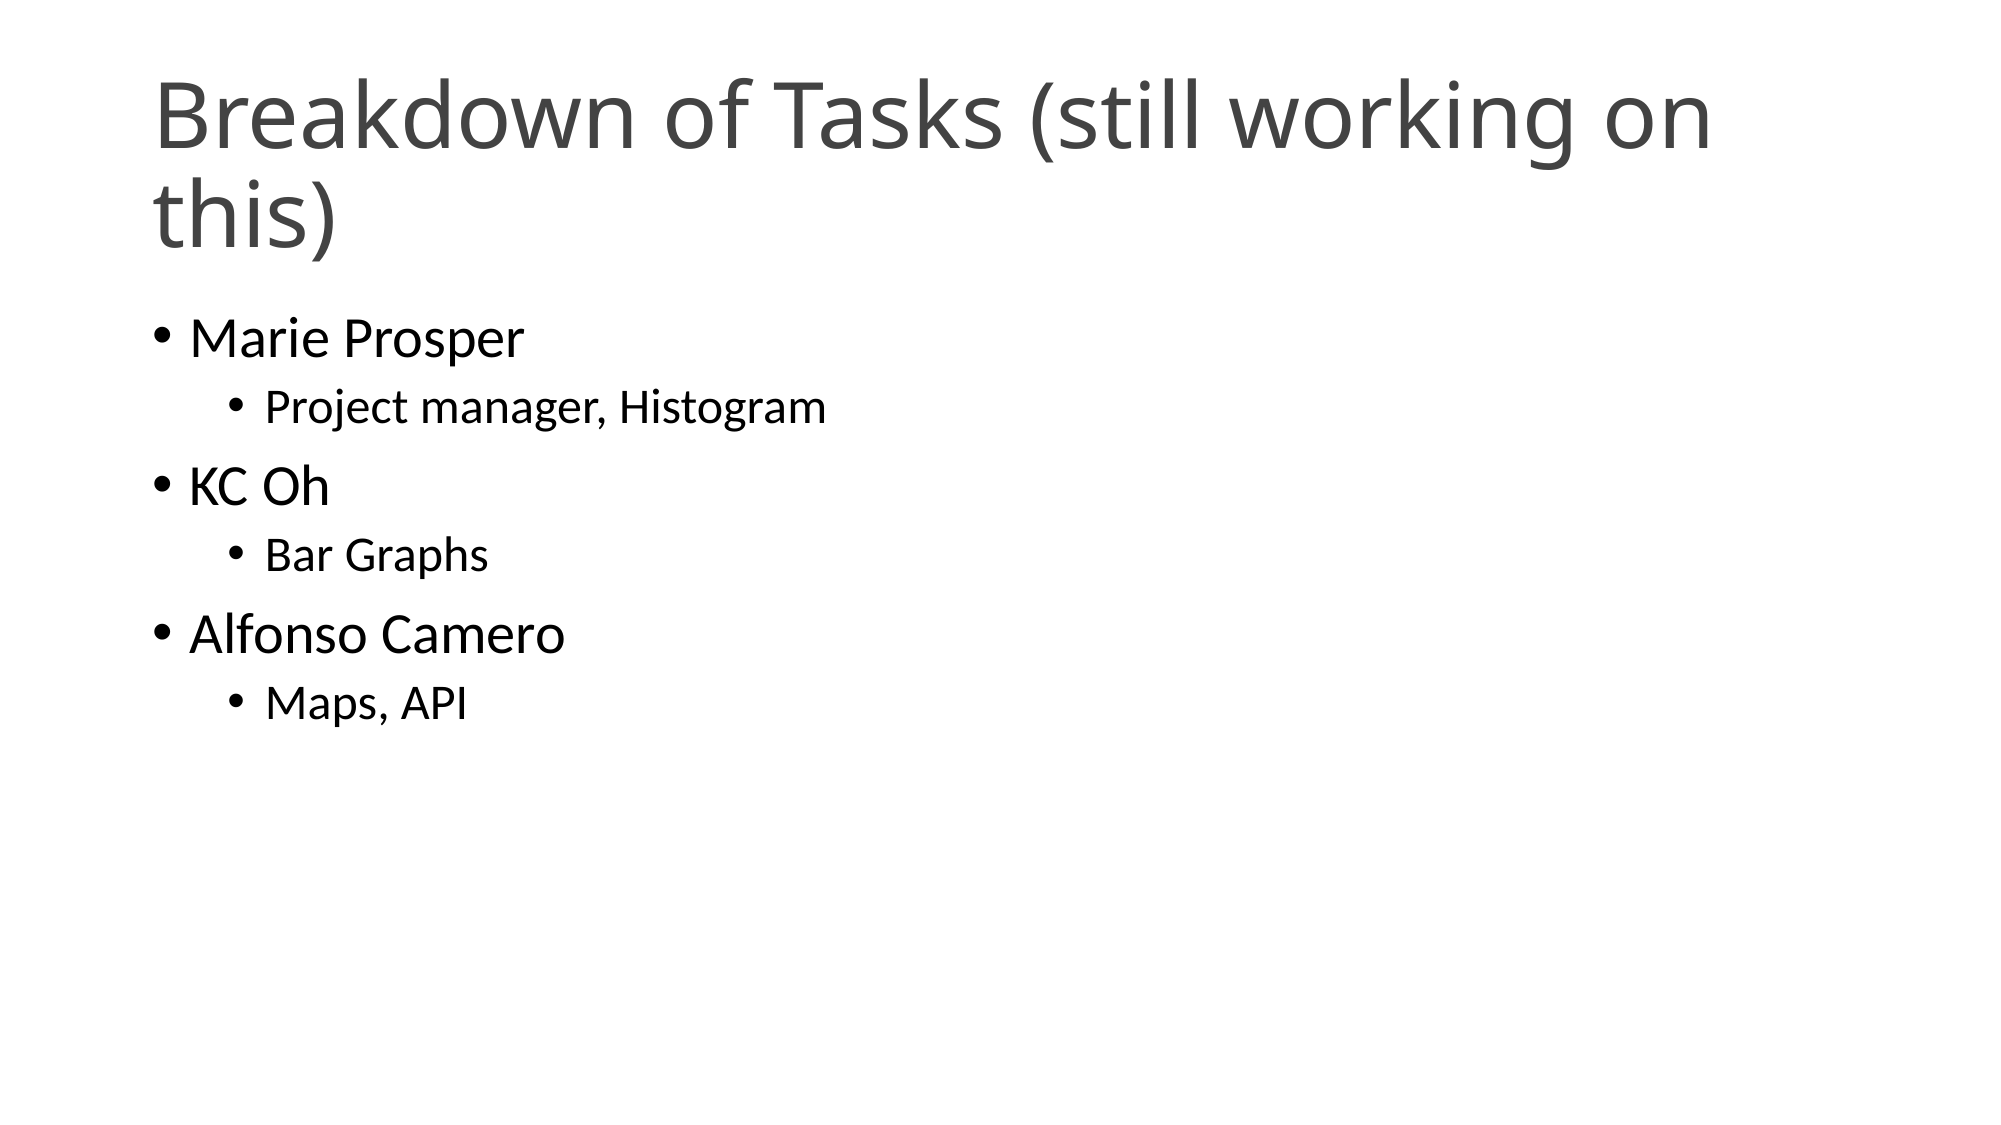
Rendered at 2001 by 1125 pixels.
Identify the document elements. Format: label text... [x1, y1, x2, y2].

list Marie Prosper Project manager, Histogram KC Oh Bar Graphs Alfonso Camero Maps, API [137, 299, 1863, 1014]
title Breakdown of Tasks (still working on this) [137, 59, 1863, 278]
